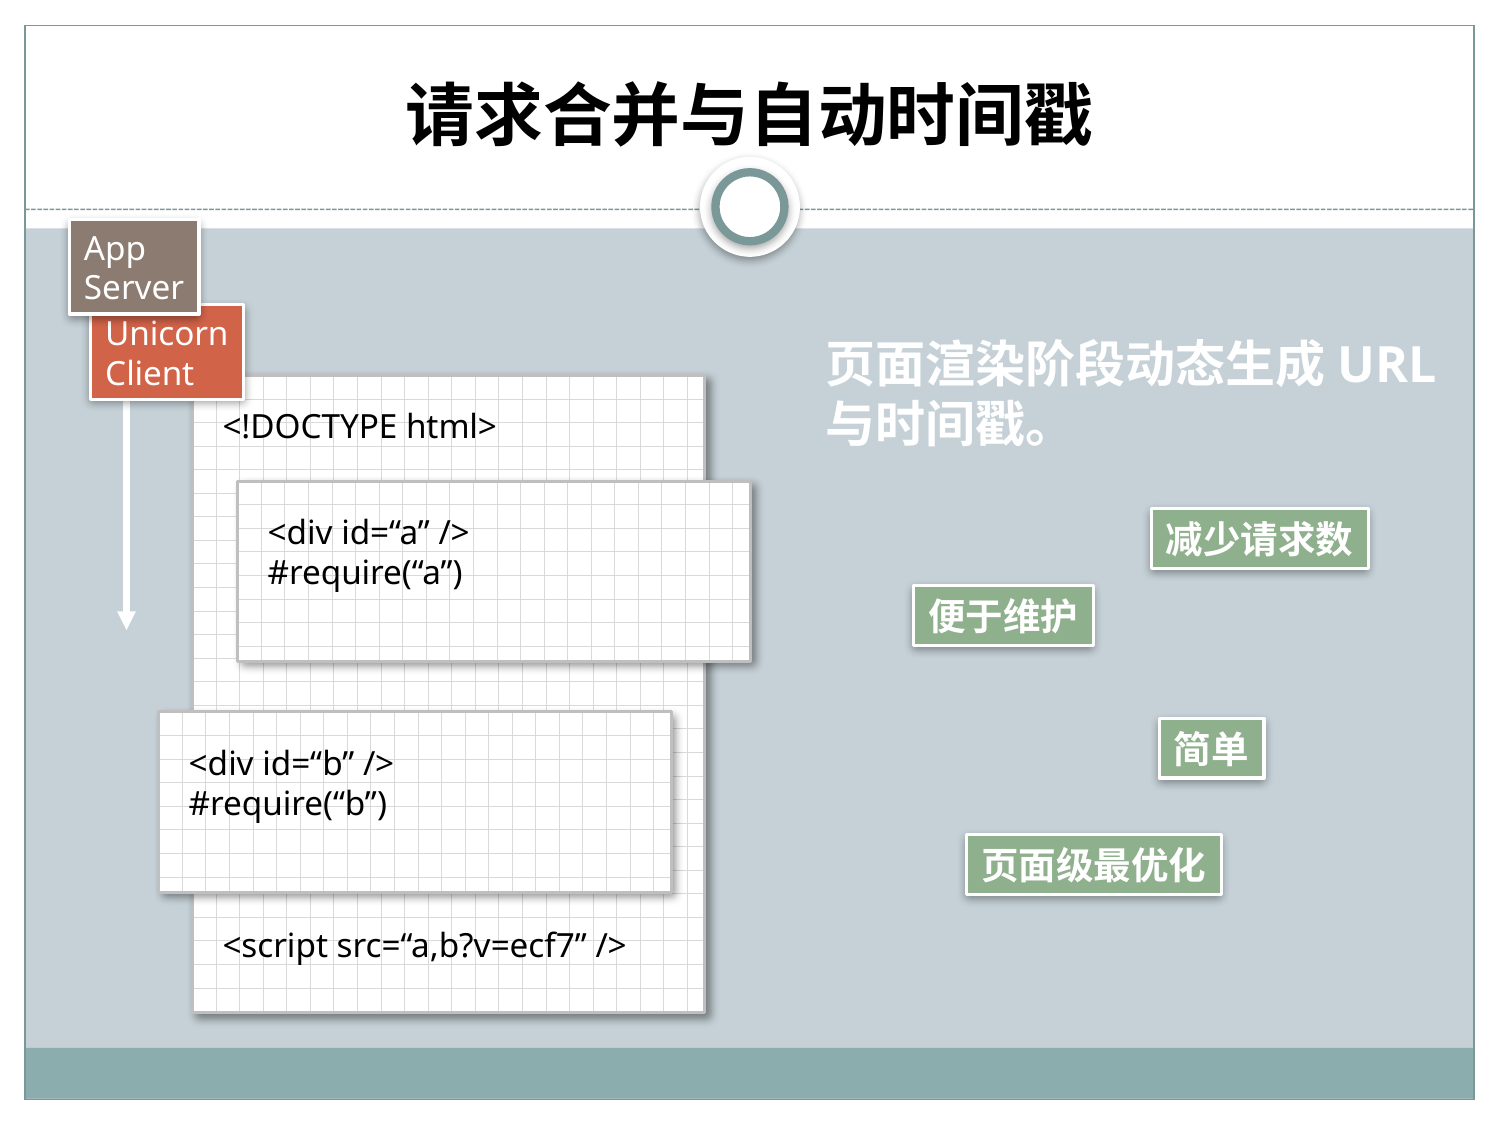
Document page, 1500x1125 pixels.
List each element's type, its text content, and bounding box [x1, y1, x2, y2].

text_box <!DOCTYPE html> <script src=“a,b?v=ecf7” /> [192, 375, 705, 489]
title 请求合并与自动时间戳 [49, 37, 1450, 162]
text_box <div id=“b” /> #require(“b”) [158, 711, 672, 893]
text_box App Server [68, 218, 201, 316]
text_box 便于维护 [912, 584, 1095, 647]
text_box Unicorn Client [89, 303, 245, 401]
text_box 减少请求数 [1150, 507, 1370, 570]
text_box <div id=“a” /> #require(“a”) [237, 481, 751, 662]
text_box 简单 [1158, 717, 1266, 780]
text_box <!DOCTYPE html> <script src=“a,b?v=ecf7” /> [192, 501, 705, 1013]
text_box 页面渲染阶段动态生成URL 与时间戳。 [810, 324, 1452, 460]
text_box 页面级最优化 [965, 833, 1223, 896]
